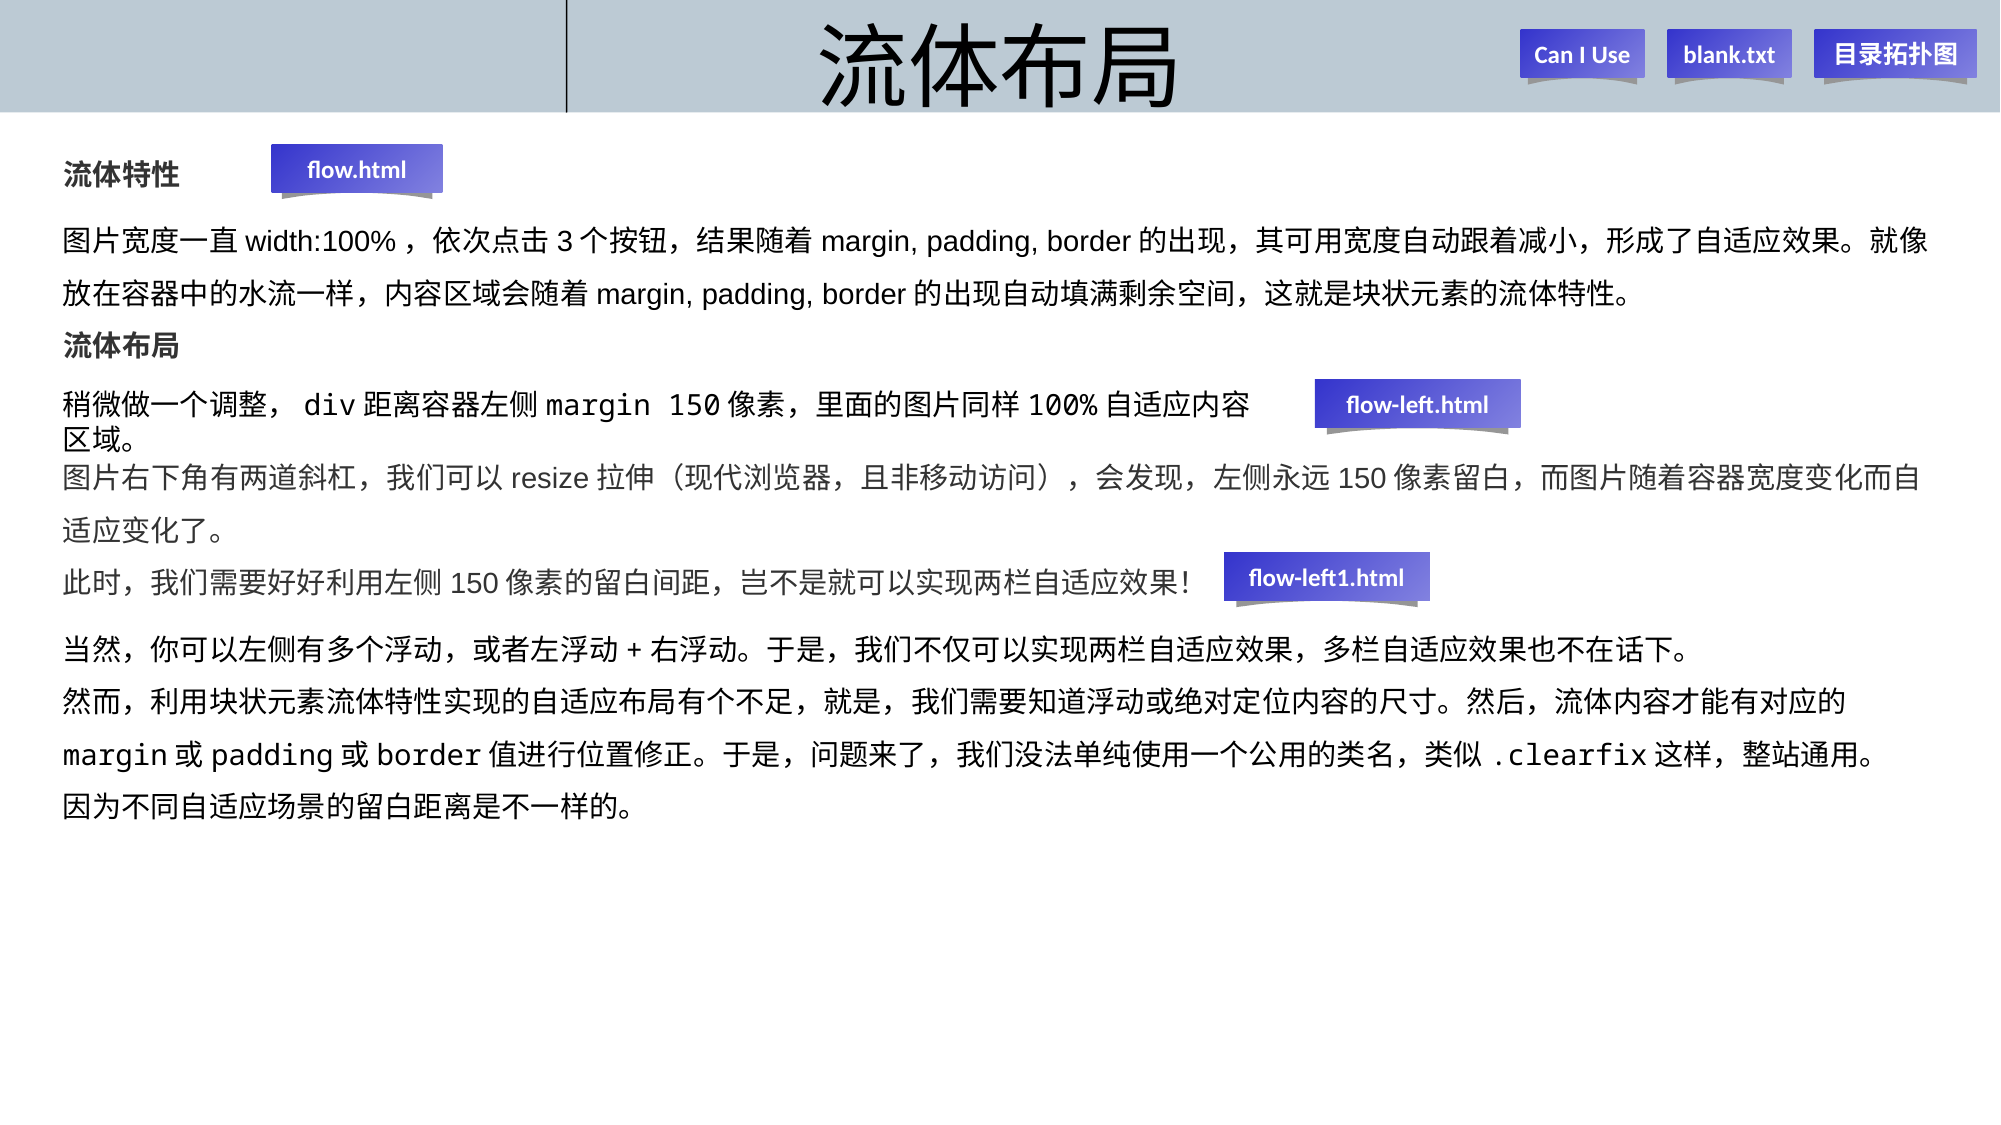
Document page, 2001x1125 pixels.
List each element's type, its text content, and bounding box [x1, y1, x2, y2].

text_box 图片宽度一直width:100%，依次点击3个按钮，结果随着margin, padding, border的出现，其可用宽度自动跟着减小，形成了自适应效果。就像放在容器中的水流一样，内容区域会随着margin, padding, border的出现自动填满剩余空间，这就是块状元素的流体特性。 [48, 197, 1952, 318]
title 流体布局 [0, 1, 2000, 105]
text_box 当然，你可以左侧有多个浮动，或者左浮动+右浮动。于是，我们不仅可以实现两栏自适应效果，多栏自适应效果也不在话下。 然而，利用块状元素流体特性实现的自适应布局有个不足，就是，我们需要知道浮动或绝对定位内容的尺寸。然后，流体内容才能有对应的margin或padding或border值进行位置修正。于是，问题来了，我们没法单纯使用一个公用的类名，类似.clearfix这样，整站通用。因为不同自适应场景的留白距离是不一样的。 [48, 606, 1927, 831]
text_box 流体布局 [48, 302, 196, 370]
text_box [1223, 551, 1431, 608]
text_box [1667, 29, 1792, 85]
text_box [271, 143, 443, 200]
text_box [1520, 29, 1645, 85]
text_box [1314, 379, 1521, 435]
text_box 图片右下角有两道斜杠，我们可以resize拉伸（现代浏览器，且非移动访问），会发现，左侧永远150像素留白，而图片随着容器宽度变化而自适应变化了。 此时，我们需要好好利用左侧150像素的留白间距，岂不是就可以实现两栏自适应效果！ [48, 434, 1937, 607]
text_box 流体特性 [48, 130, 196, 199]
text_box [1814, 29, 1977, 85]
text_box 稍微做一个调整，div距离容器左侧margin 150像素，里面的图片同样100%自适应内容区域。 [48, 379, 1279, 434]
